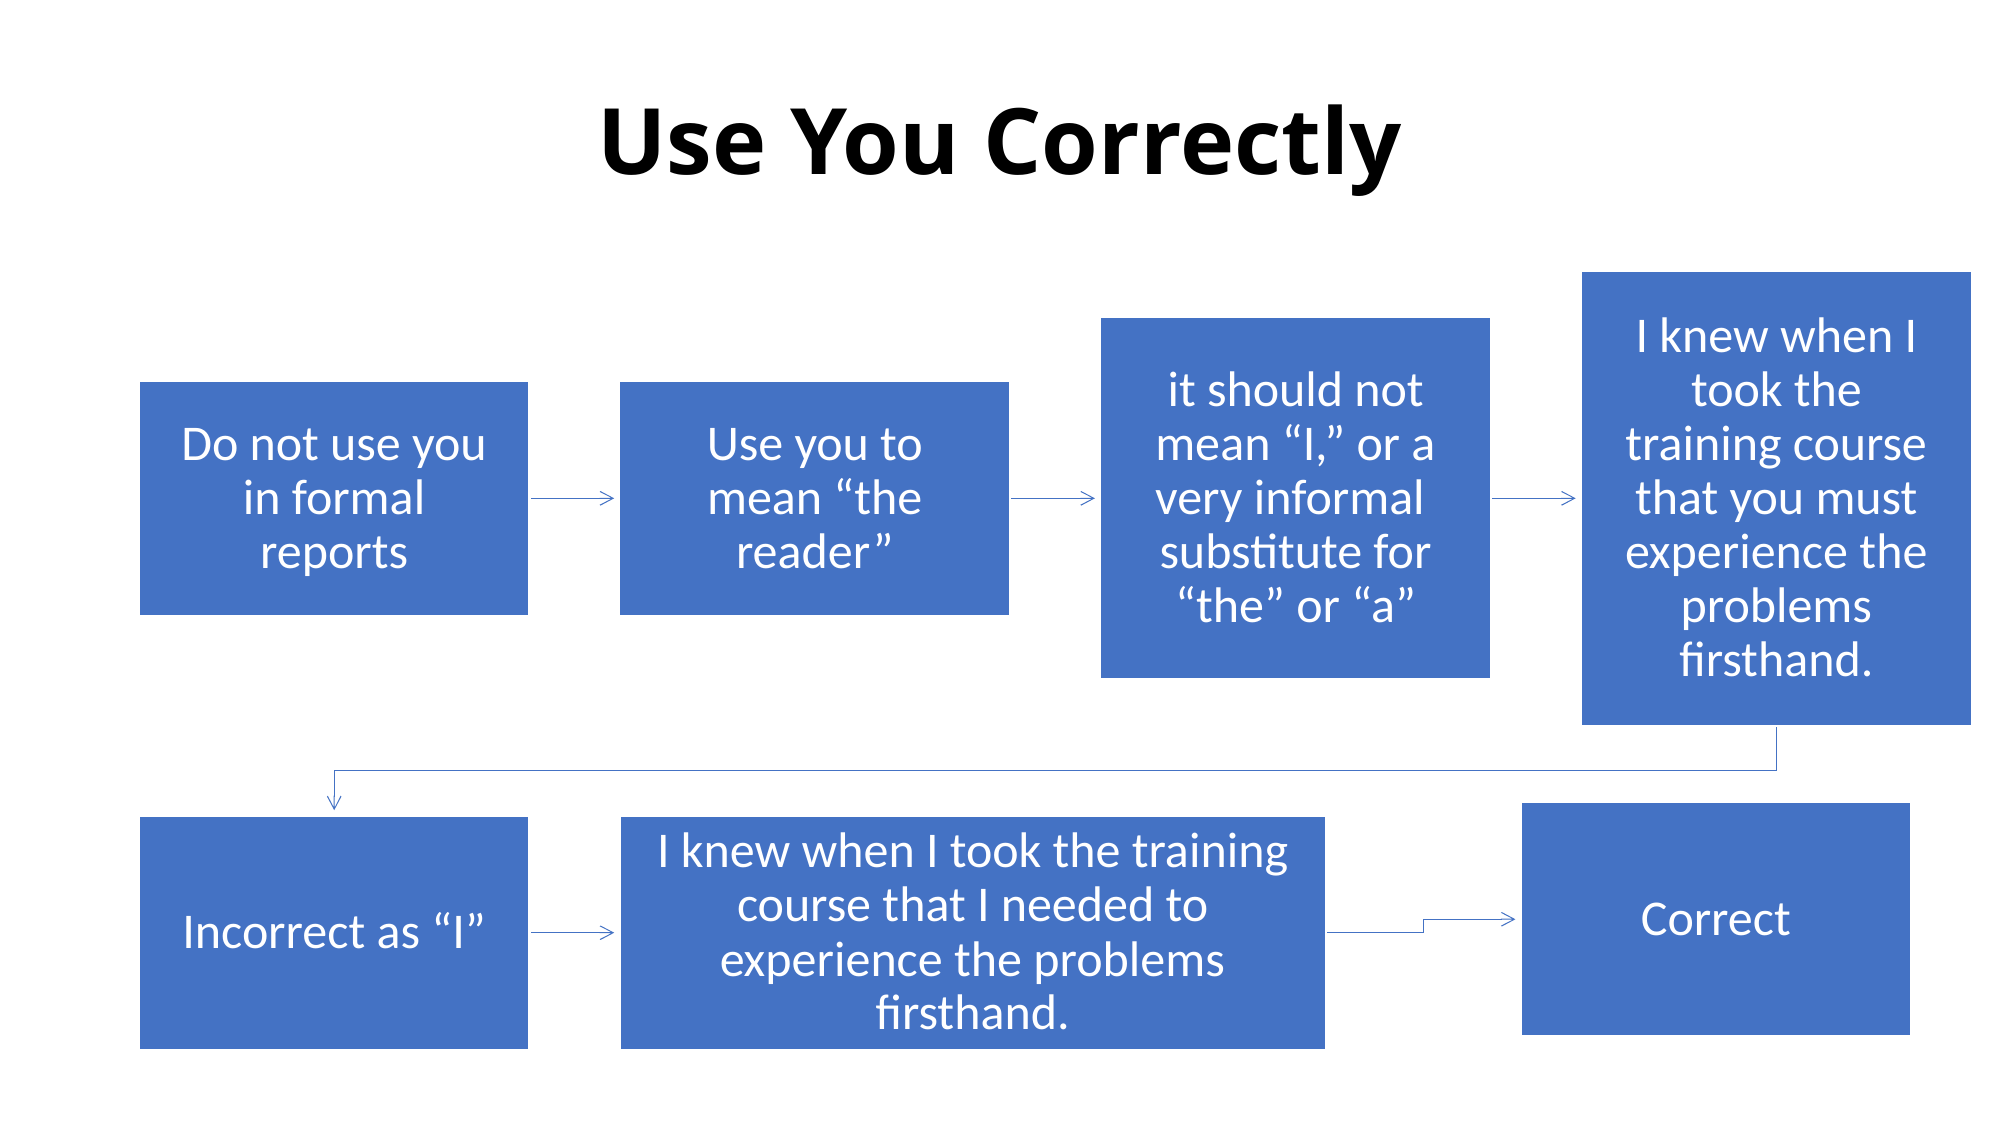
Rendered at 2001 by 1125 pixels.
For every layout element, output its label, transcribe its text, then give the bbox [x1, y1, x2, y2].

title Use You Correctly [137, 59, 1863, 230]
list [137, 230, 1973, 1091]
